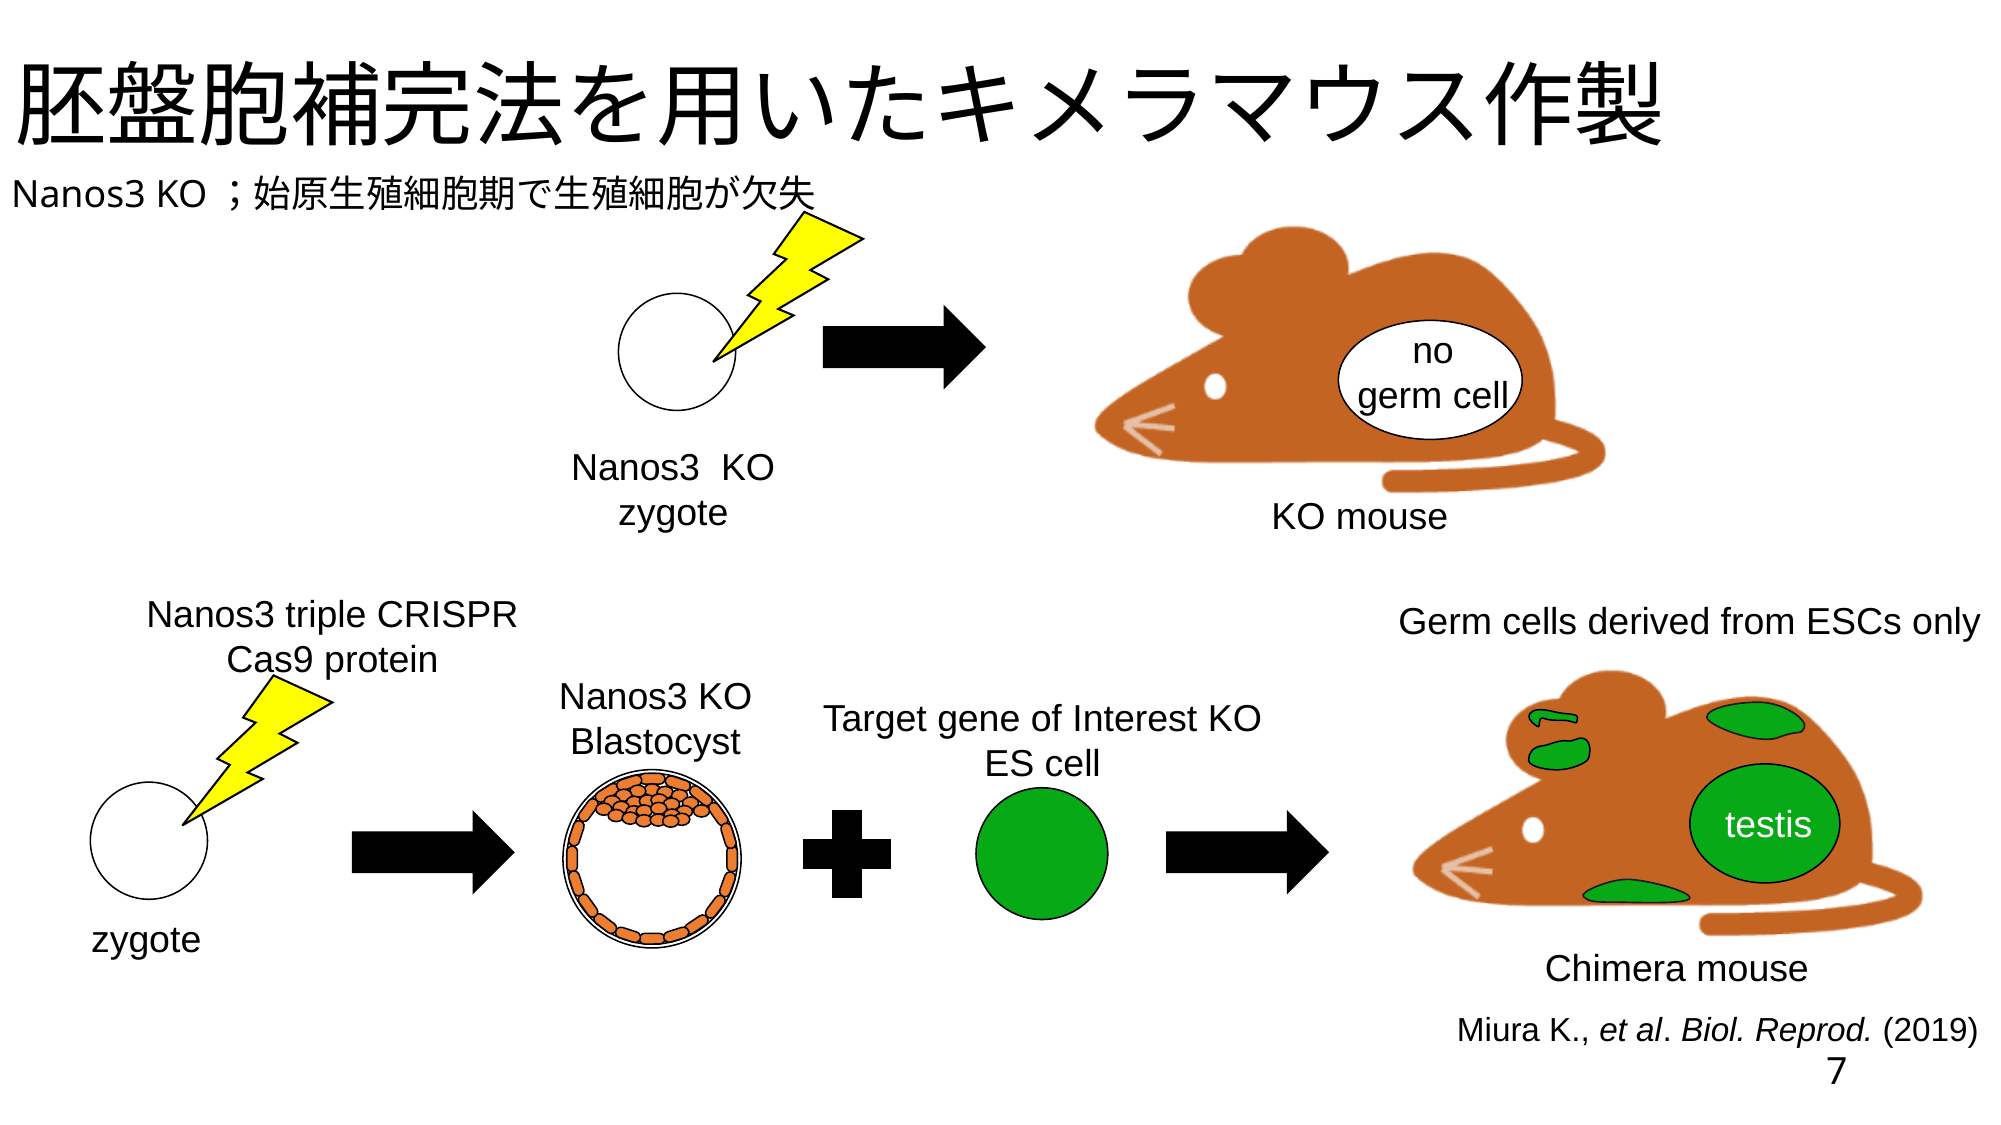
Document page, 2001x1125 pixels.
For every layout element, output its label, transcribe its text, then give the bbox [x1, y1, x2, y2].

text_box Miura K., et al. Biol. Reprod. (2019) [1442, 1000, 2000, 1056]
text_box Germ cells derived from ESCs only [1383, 589, 1997, 650]
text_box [1069, 220, 1612, 501]
text_box Nanos3 KO zygote [556, 435, 790, 541]
text_box Nanos3 KO；始原生殖細胞期で生殖細胞が欠失 [0, 162, 832, 223]
text_box Target gene of Interest KO ES cell [808, 686, 1278, 792]
text_box [89, 781, 209, 901]
text_box zygote [76, 907, 217, 968]
slide_number 7 [1412, 1042, 1863, 1103]
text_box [562, 769, 742, 948]
text_box [822, 304, 986, 390]
text_box [1166, 810, 1330, 895]
text_box [617, 292, 737, 412]
text_box [712, 210, 866, 363]
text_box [1387, 664, 1929, 944]
text_box Nanos3 triple CRISPR Cas9 protein [131, 582, 534, 687]
text_box [803, 810, 891, 898]
text_box [351, 810, 515, 895]
text_box Chimera mouse [1529, 944, 1824, 996]
text_box KO mouse [1256, 501, 1464, 545]
title 胚盤胞補完法を用いたキメラマウス作製 [0, 0, 2000, 218]
text_box [974, 792, 1109, 921]
text_box Nanos3 KO Blastocyst [544, 664, 768, 769]
text_box [181, 674, 335, 827]
